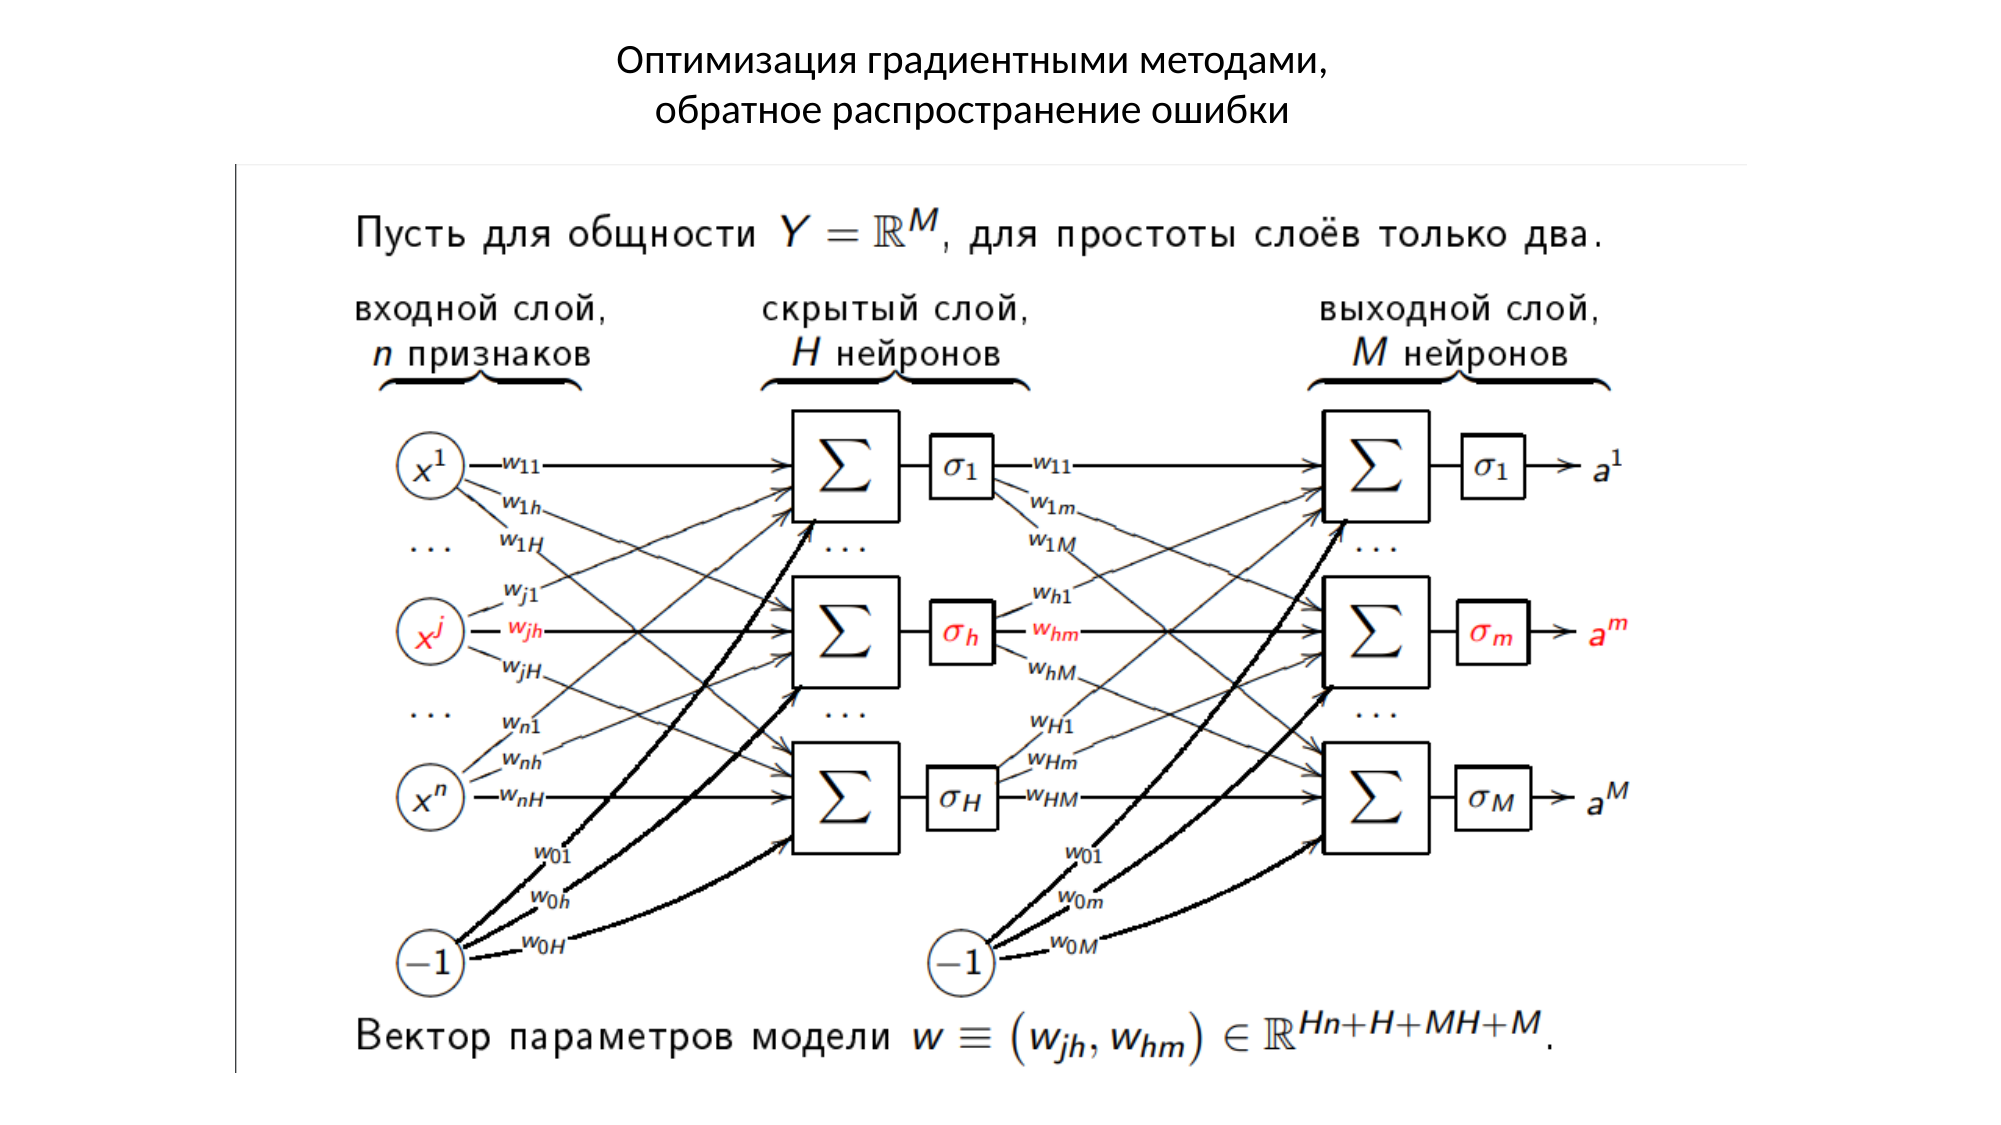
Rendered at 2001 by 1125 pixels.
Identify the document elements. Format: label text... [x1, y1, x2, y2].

text_box Оптимизация градиентными методами, обратное распространение ошибки [537, 24, 1408, 140]
picture [235, 164, 1747, 1073]
